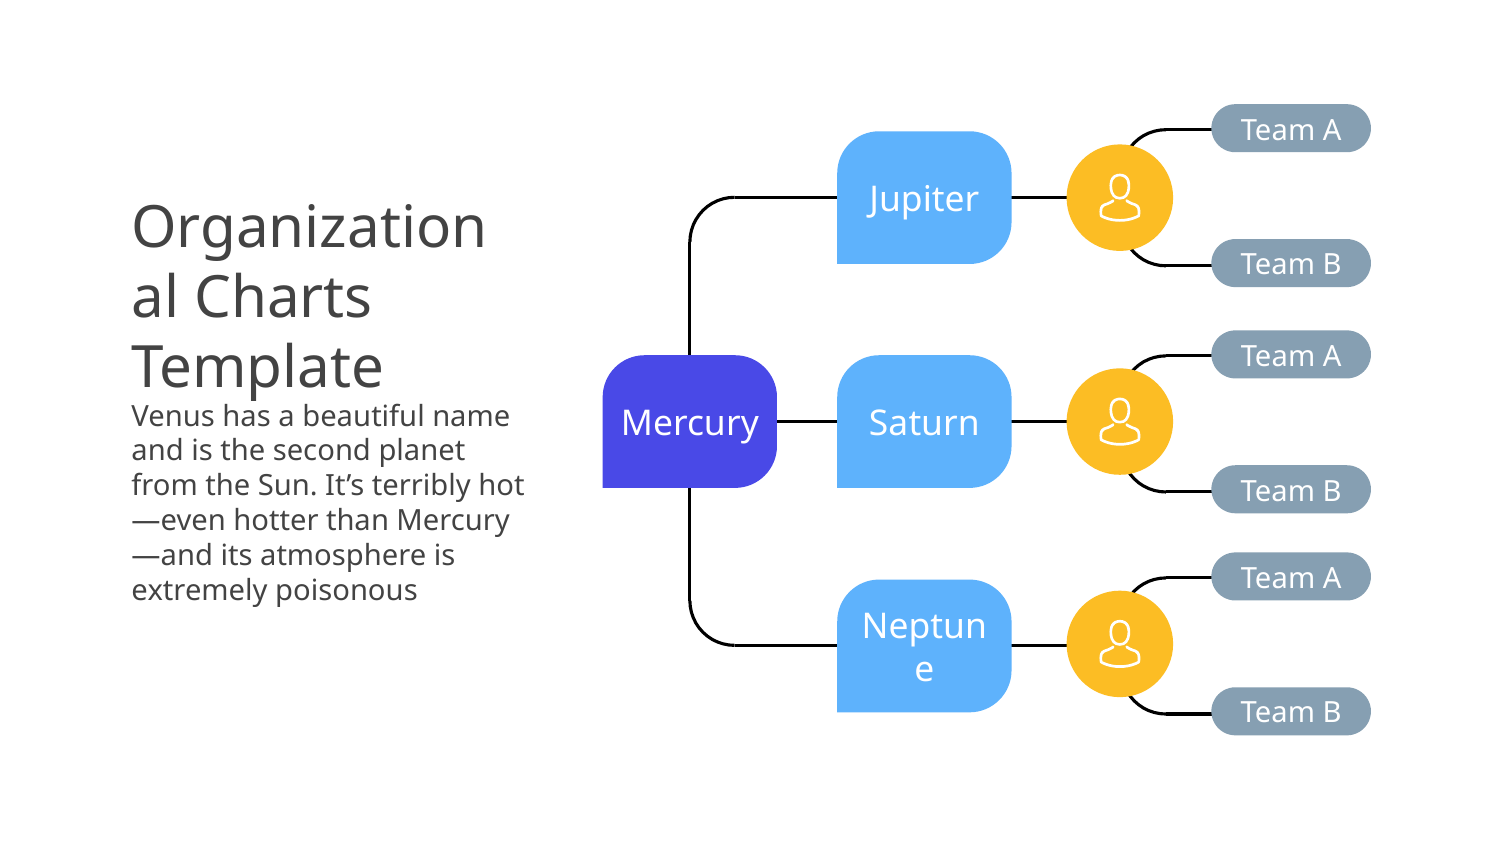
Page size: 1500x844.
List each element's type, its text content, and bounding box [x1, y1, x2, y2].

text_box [1099, 619, 1141, 669]
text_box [689, 520, 1372, 736]
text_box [689, 461, 1372, 514]
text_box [689, 103, 1372, 455]
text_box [1099, 397, 1141, 446]
text_box Venus has a beautiful name and is the second planet from the Sun. It’s terribly hot—even hotter than Mercury—and its atmosphere is extremely poisonous [116, 381, 548, 619]
text_box Organizational Charts Template [116, 224, 524, 364]
text_box Mercury [602, 355, 683, 488]
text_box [1099, 173, 1141, 222]
